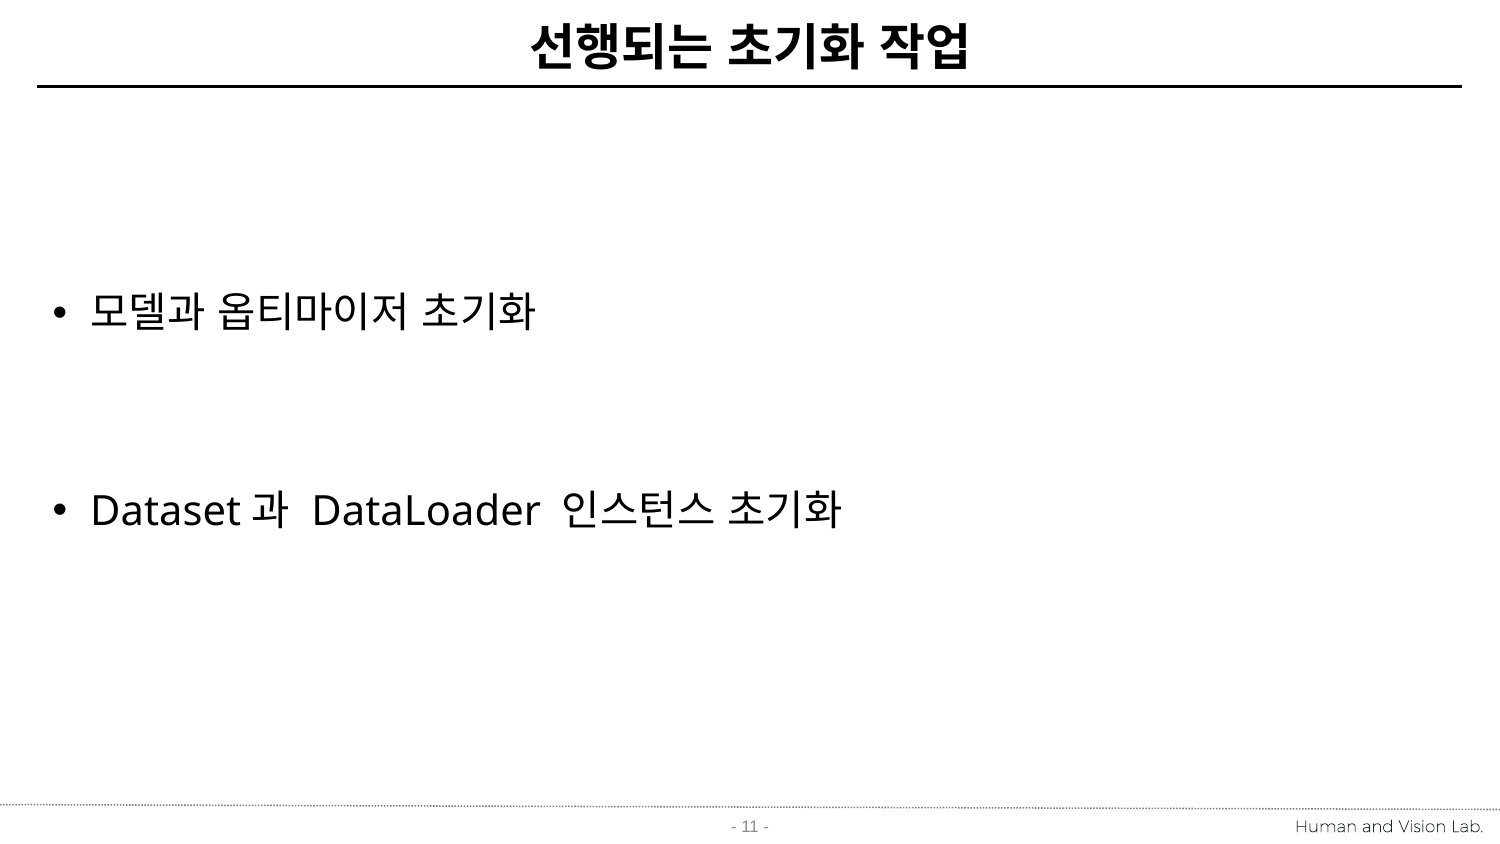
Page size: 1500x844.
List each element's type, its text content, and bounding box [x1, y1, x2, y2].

list 모델과 옵티마이저 초기화 Dataset과 DataLoader 인스턴스 초기화 [37, 284, 1463, 619]
picture [1280, 816, 1500, 844]
title 선행되는 초기화 작업 [37, 11, 1463, 80]
slide_number - 11 - [581, 811, 919, 841]
